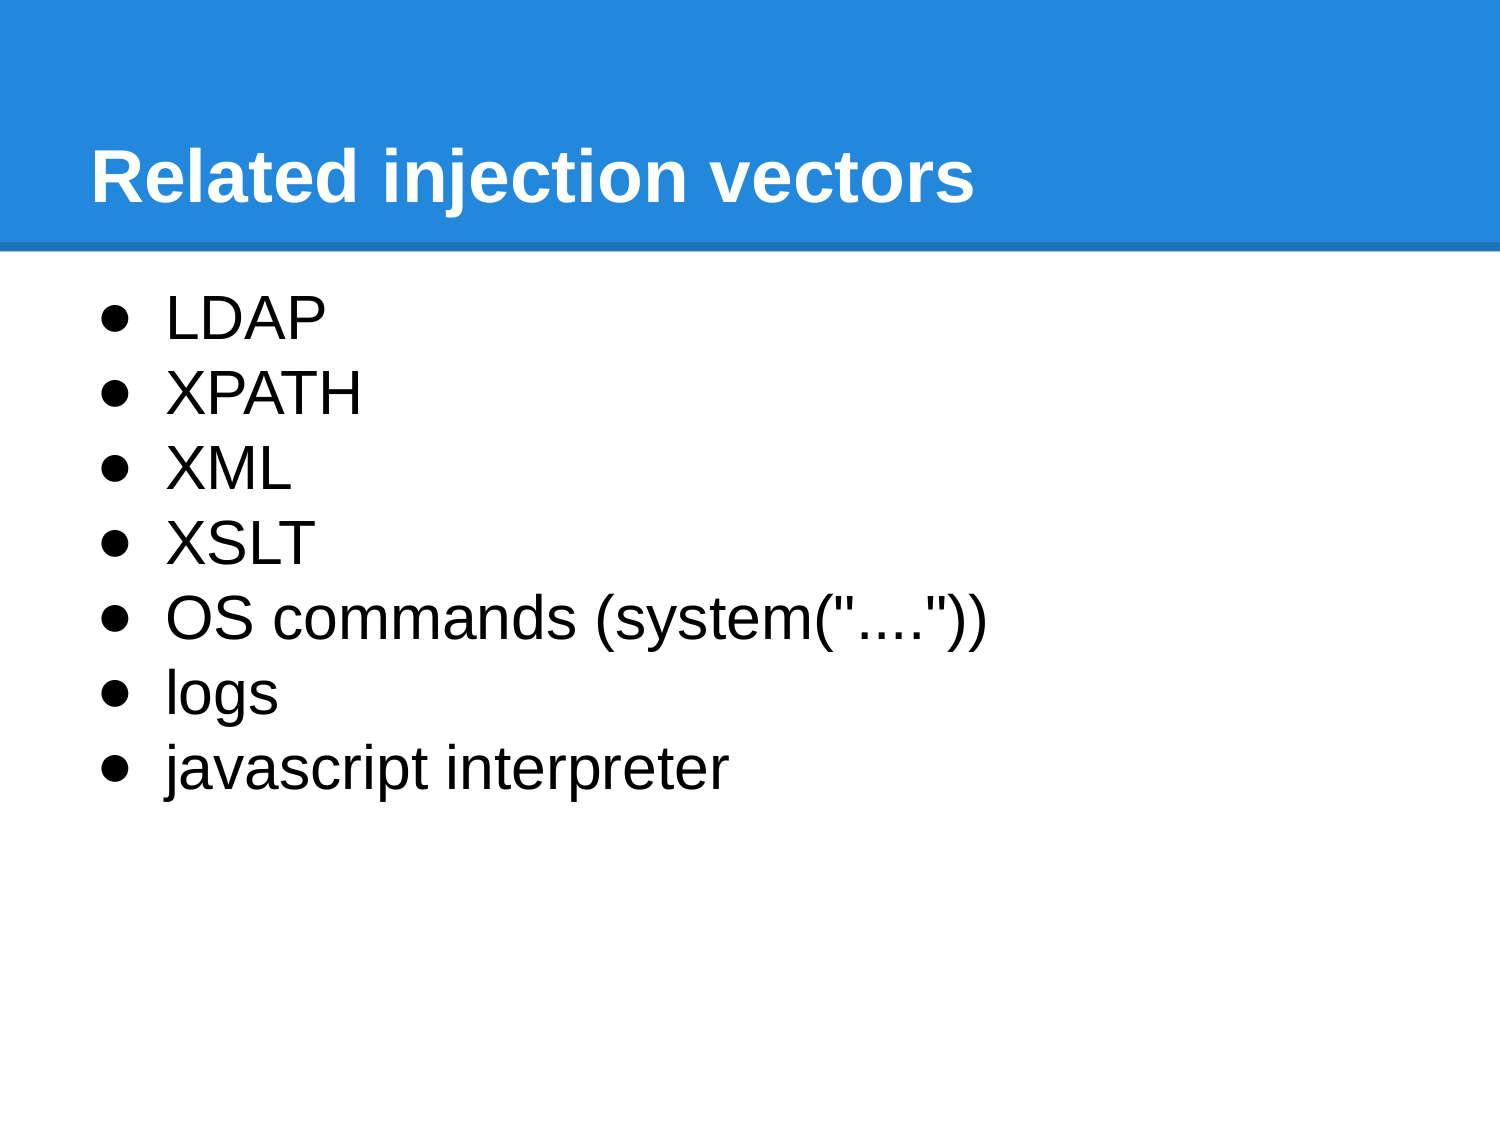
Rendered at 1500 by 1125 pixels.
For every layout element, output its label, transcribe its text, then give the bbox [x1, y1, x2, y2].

list LDAP XPATH XML XSLT OS commands (system("....")) logs javascript interpreter [75, 262, 1425, 1078]
title Related injection vectors [75, 45, 1425, 233]
